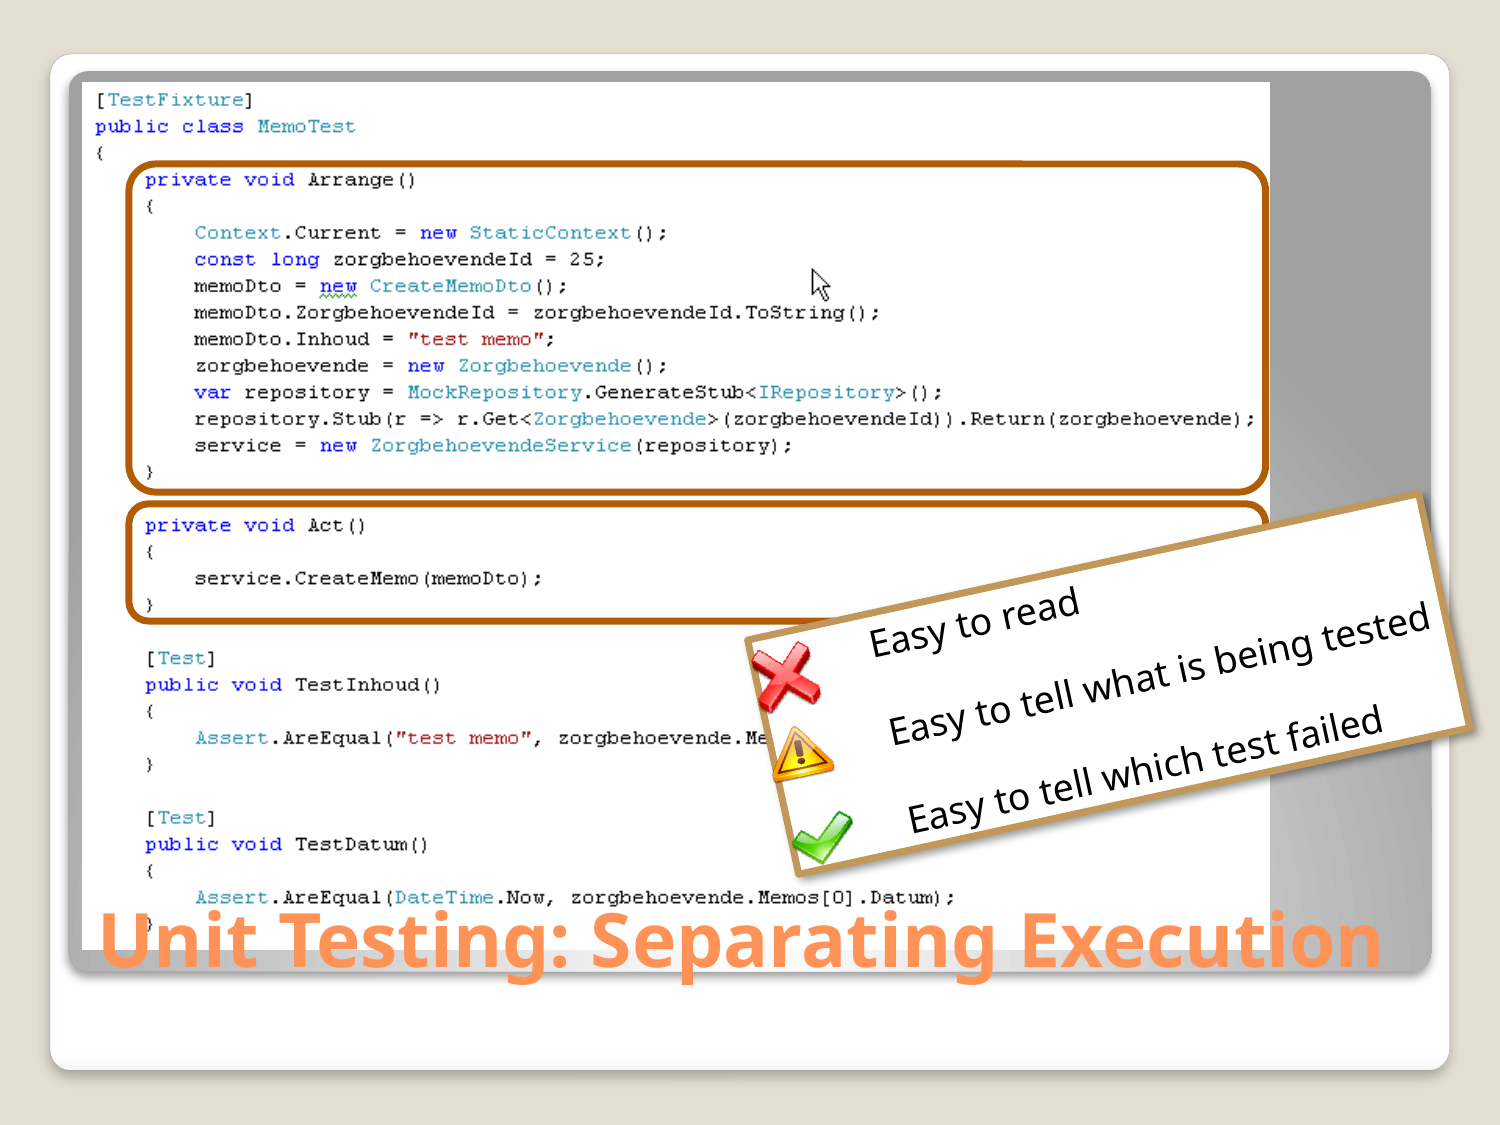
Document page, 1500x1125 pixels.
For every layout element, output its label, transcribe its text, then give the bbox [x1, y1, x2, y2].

title Unit Testing: Separating Execution [82, 817, 1425, 990]
picture [81, 81, 1419, 950]
text_box Easy to read Easy to tell what is being tested Easy to tell which test failed [1424, 501, 1474, 742]
